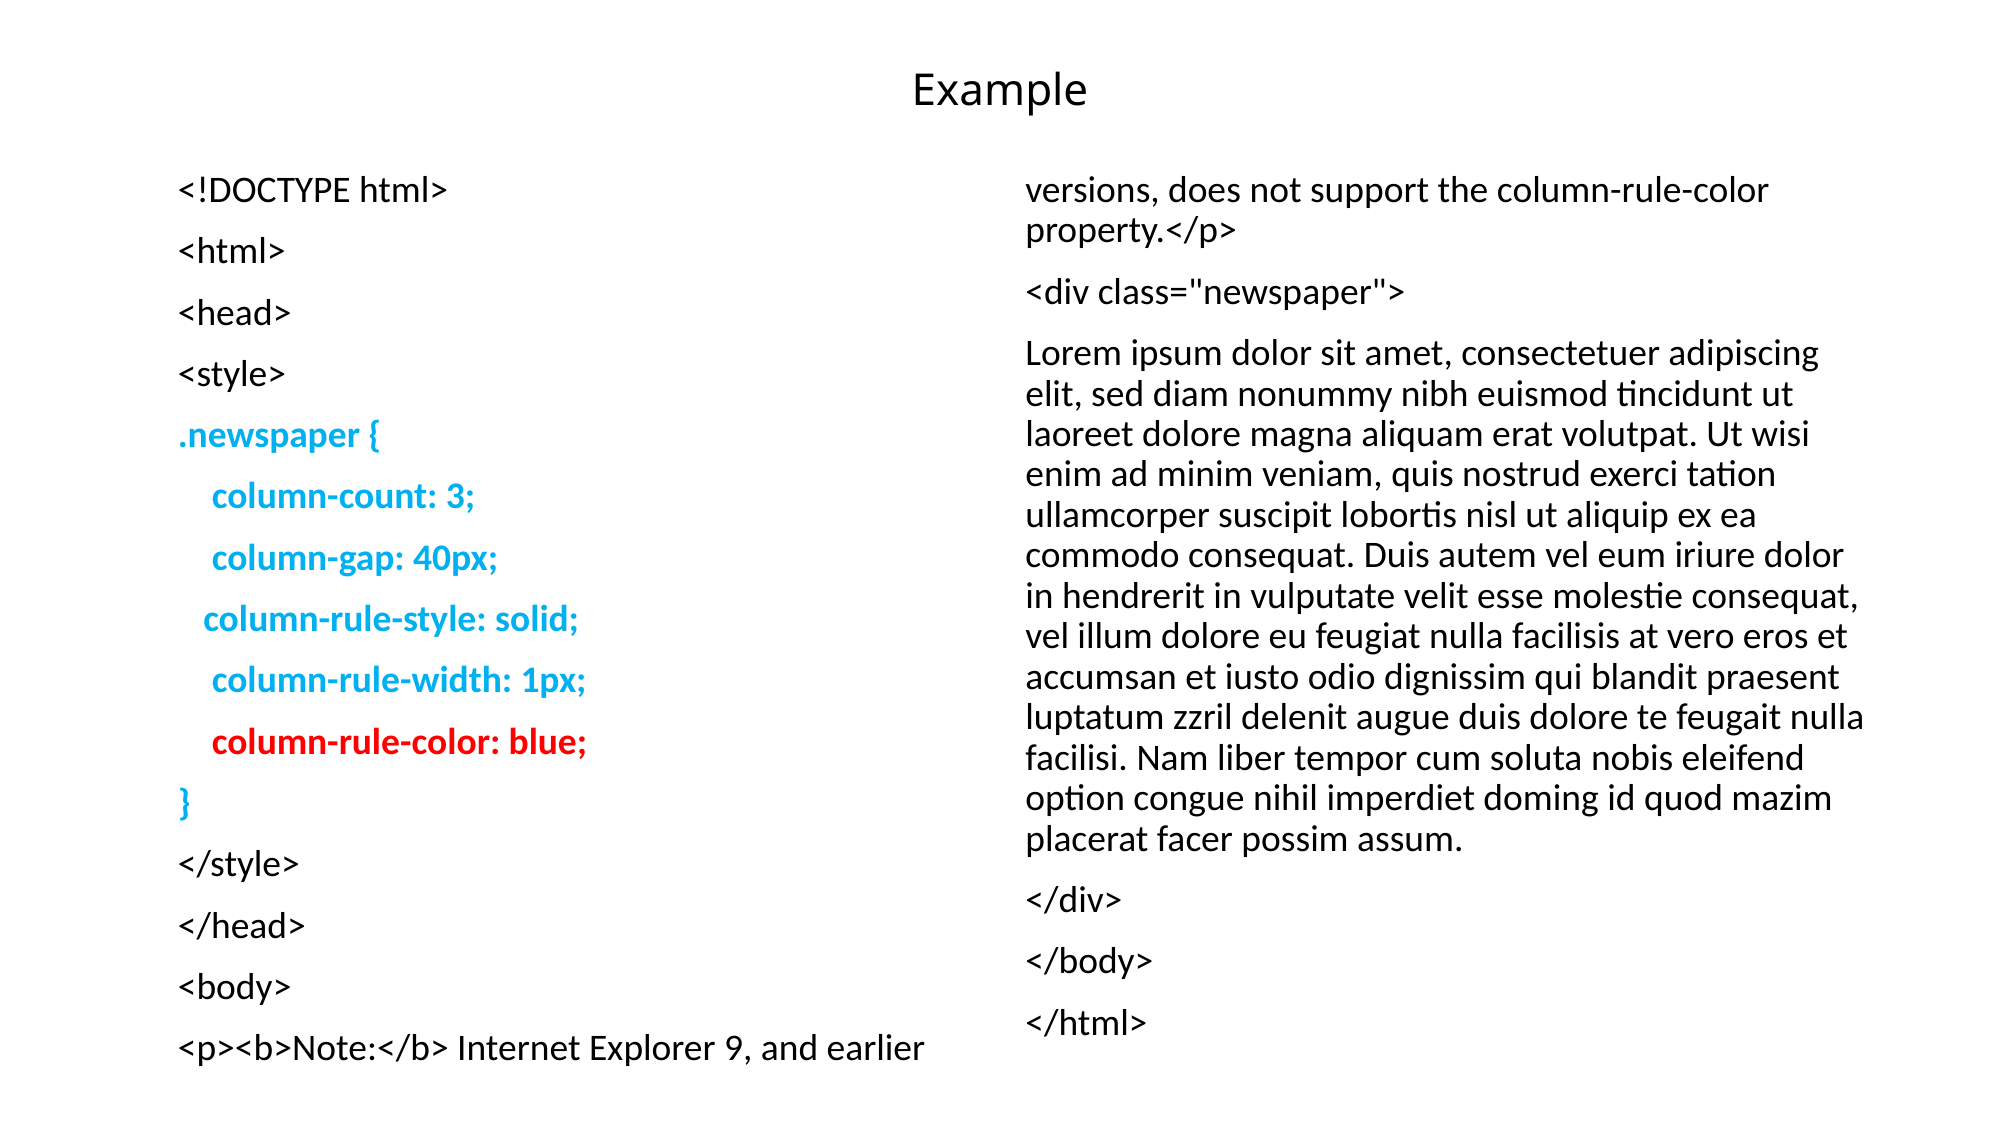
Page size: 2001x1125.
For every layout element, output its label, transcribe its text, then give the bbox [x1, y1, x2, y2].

title Example [137, 59, 1863, 123]
list <!DOCTYPE html> <html> <head> <style> .newspaper { column-count: 3; column-gap: 40px; column-rule-style: solid; column-rule-width: 1px; column-rule-color: blue; } </style> </head> <body> <p><b>Note:</b> Internet Explorer 9, and earlier versions, does not support the column-rule-color property.</p> <div class="newspaper"> Lorem ipsum dolor sit amet, consectetuer adipiscing elit, sed diam nonummy nibh euismod tincidunt ut laoreet dolore magna aliquam erat volutpat. Ut wisi enim ad minim veniam, quis nostrud exerci tation ullamcorper suscipit lobortis nisl ut aliquip ex ea commodo consequat. Duis autem vel eum iriure dolor in hendrerit in vulputate velit esse molestie consequat, vel illum dolore eu feugiat nulla facilisis at vero eros et accumsan et iusto odio dignissim qui blandit praesent luptatum zzril delenit augue duis dolore te feugait nulla facilisi. Nam liber tempor cum soluta nobis eleifend option congue nihil imperdiet doming id quod mazim placerat facer possim assum. </div> </body> </html> [162, 162, 1888, 1082]
